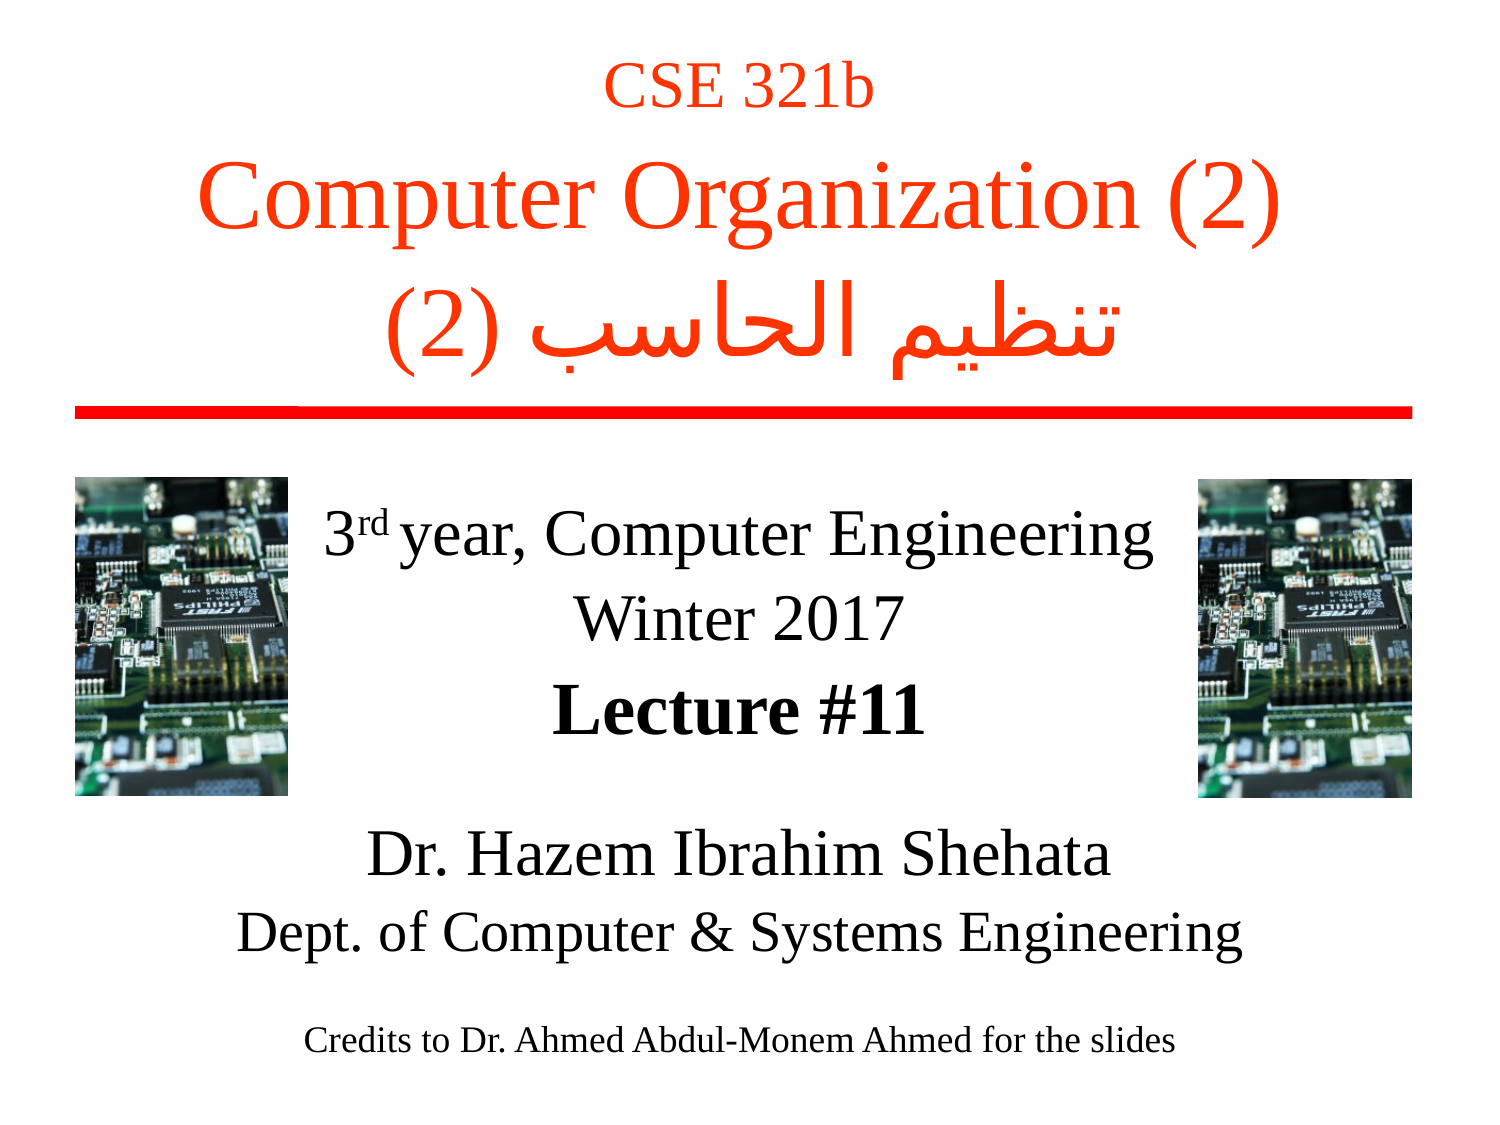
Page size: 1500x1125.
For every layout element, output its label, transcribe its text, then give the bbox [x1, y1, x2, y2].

picture [1198, 478, 1412, 798]
picture [75, 476, 288, 796]
subtitle CSE 321b Computer Organization (2) تنظيم الحاسب (2) 3rd year, Computer Engineering Winter 2017 Lecture #11 Dr. Hazem Ibrahim Shehata Dept. of Computer & Systems Engineering Credits to Dr. Ahmed Abdul-Monem Ahmed for the slides [41, 42, 1440, 1055]
